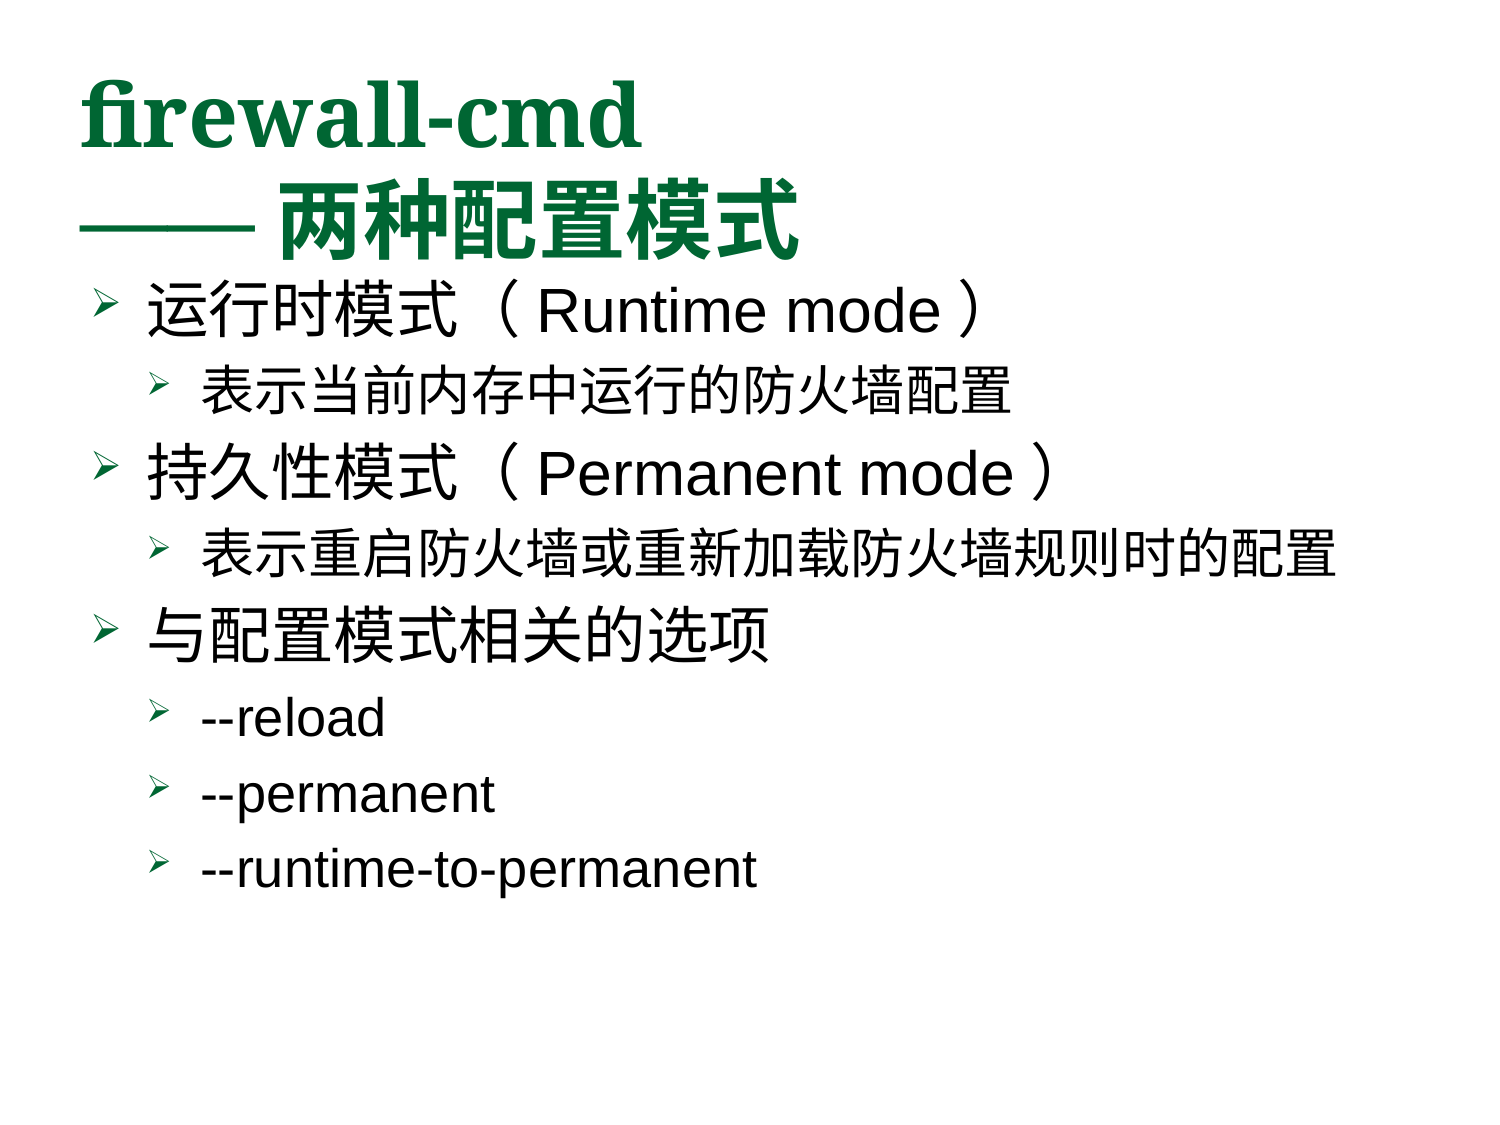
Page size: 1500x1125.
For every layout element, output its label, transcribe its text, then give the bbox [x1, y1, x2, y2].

list 运行时模式（Runtime mode） 表示当前内存中运行的防火墙配置 持久性模式（Permanent mode） 表示重启防火墙或重新加载防火墙规则时的配置 与配置模式相关的选项 --reload --permanent --runtime-to-permanent [75, 262, 1425, 928]
title firewall-cmd ——两种配置模式 [64, 52, 1415, 240]
